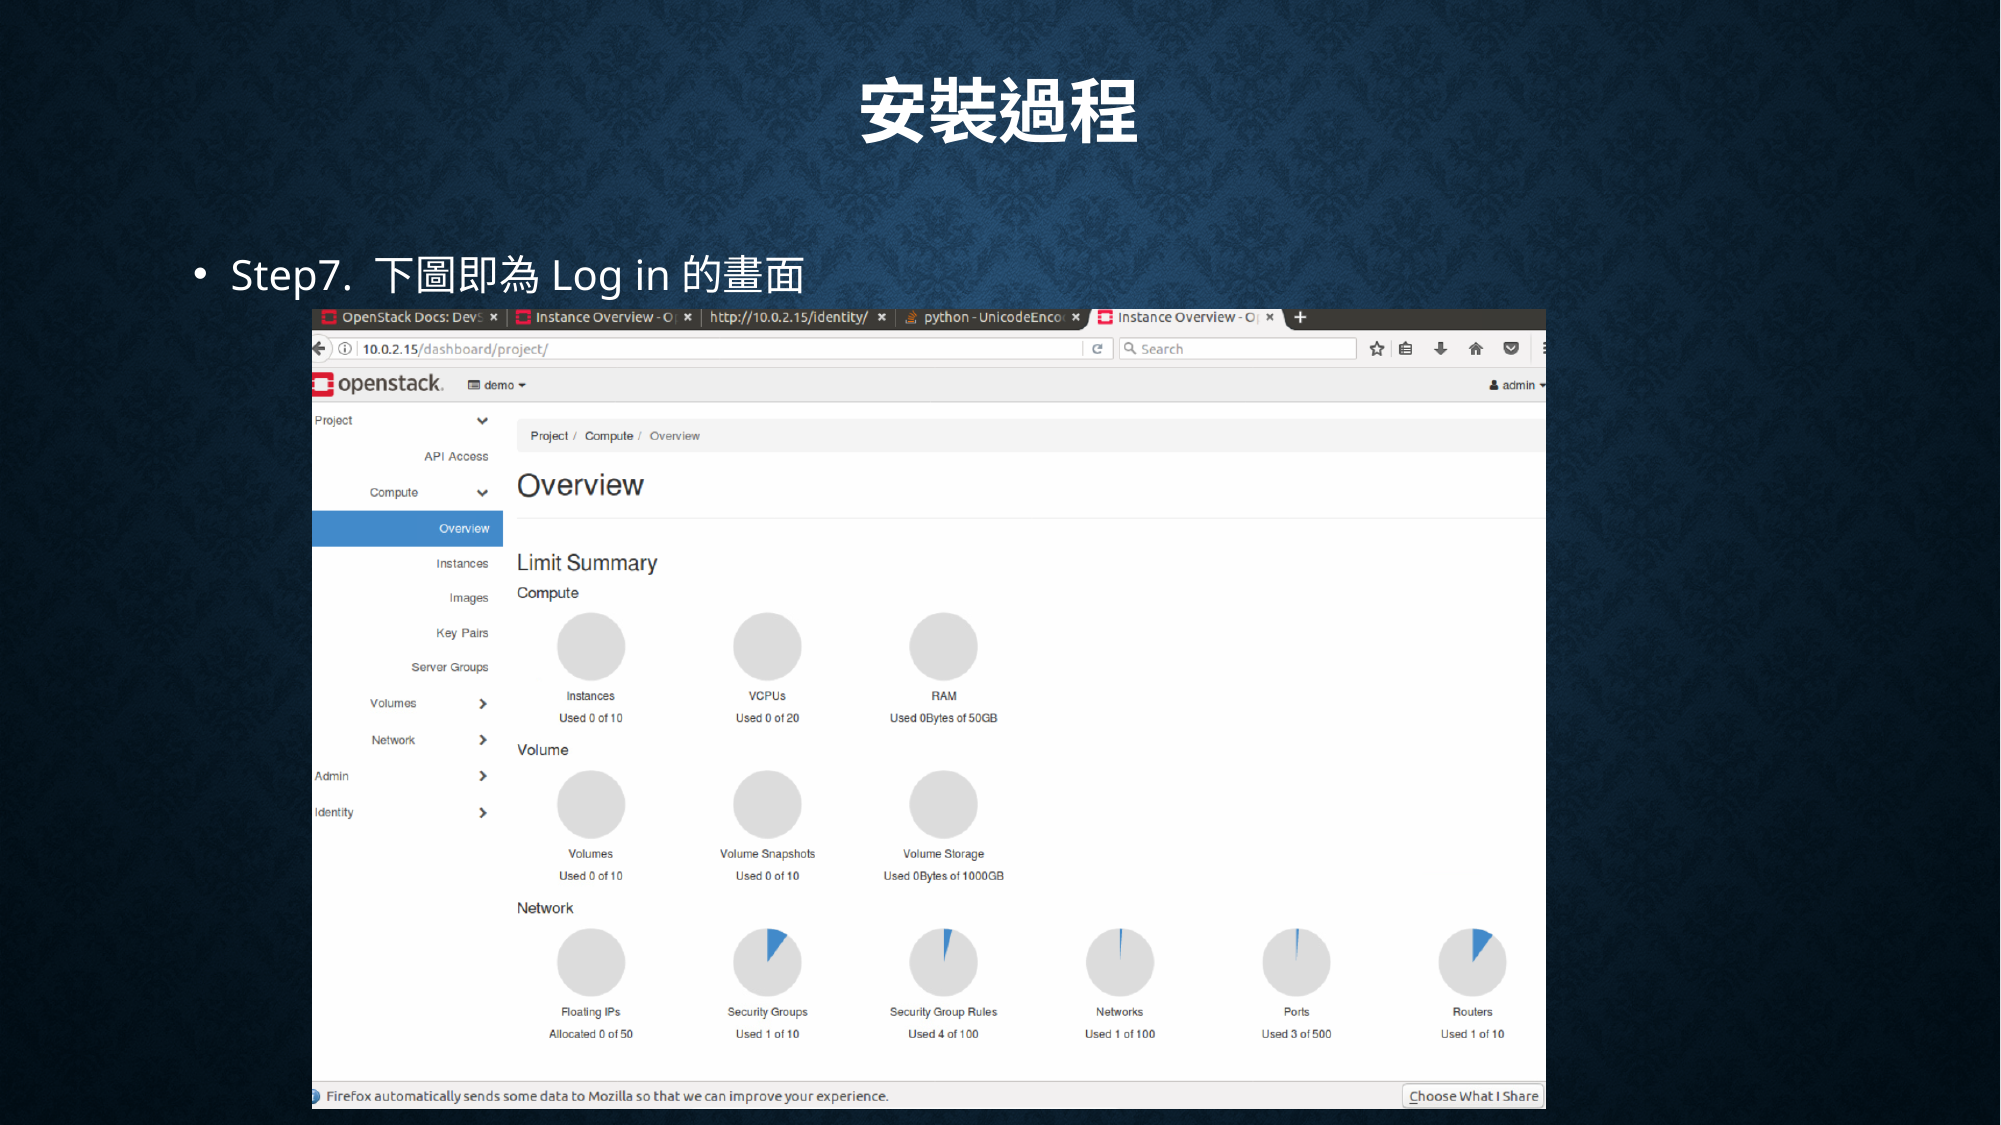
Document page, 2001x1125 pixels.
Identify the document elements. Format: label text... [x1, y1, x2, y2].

picture [311, 308, 1546, 1109]
title 安裝過程 [149, 5, 1849, 224]
list Step7. 下圖即為Log in的畫面 [178, 230, 1877, 837]
